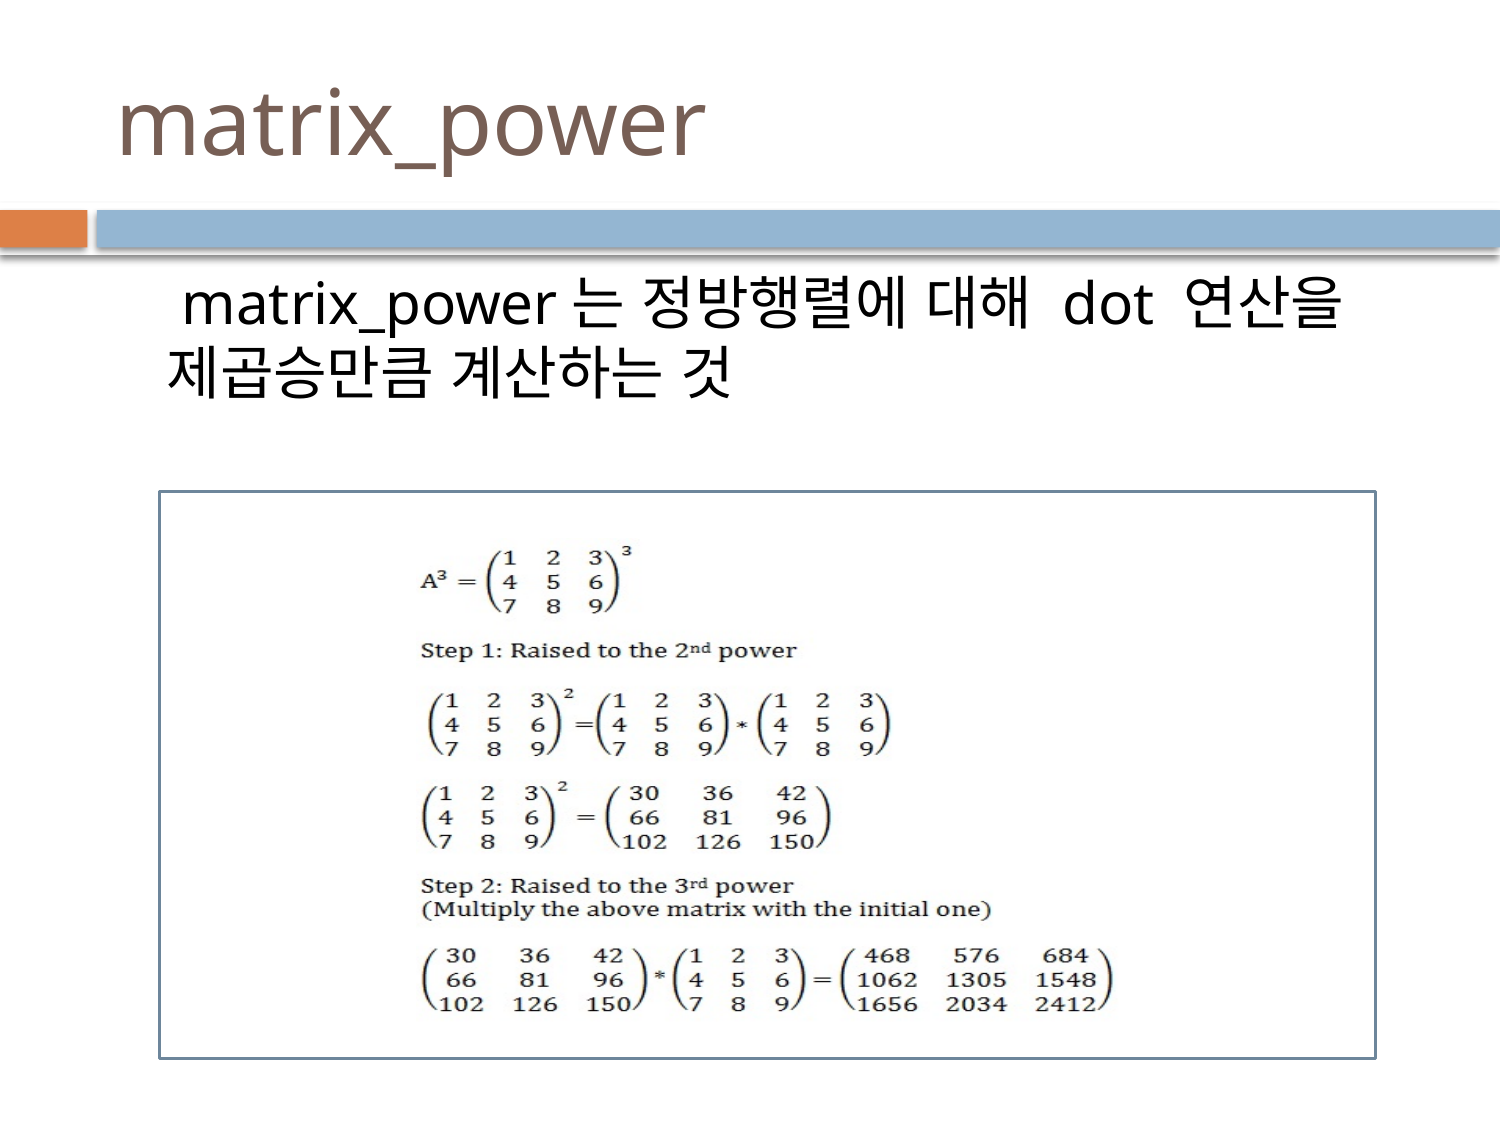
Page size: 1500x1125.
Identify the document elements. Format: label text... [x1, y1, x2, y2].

title matrix_power [100, 37, 1438, 200]
text_box [158, 490, 1377, 1060]
list matrix_power는 정방행렬에 대해 dot 연산을 제곱승만큼 계산하는 것 [76, 259, 1427, 398]
picture [416, 538, 1119, 1024]
